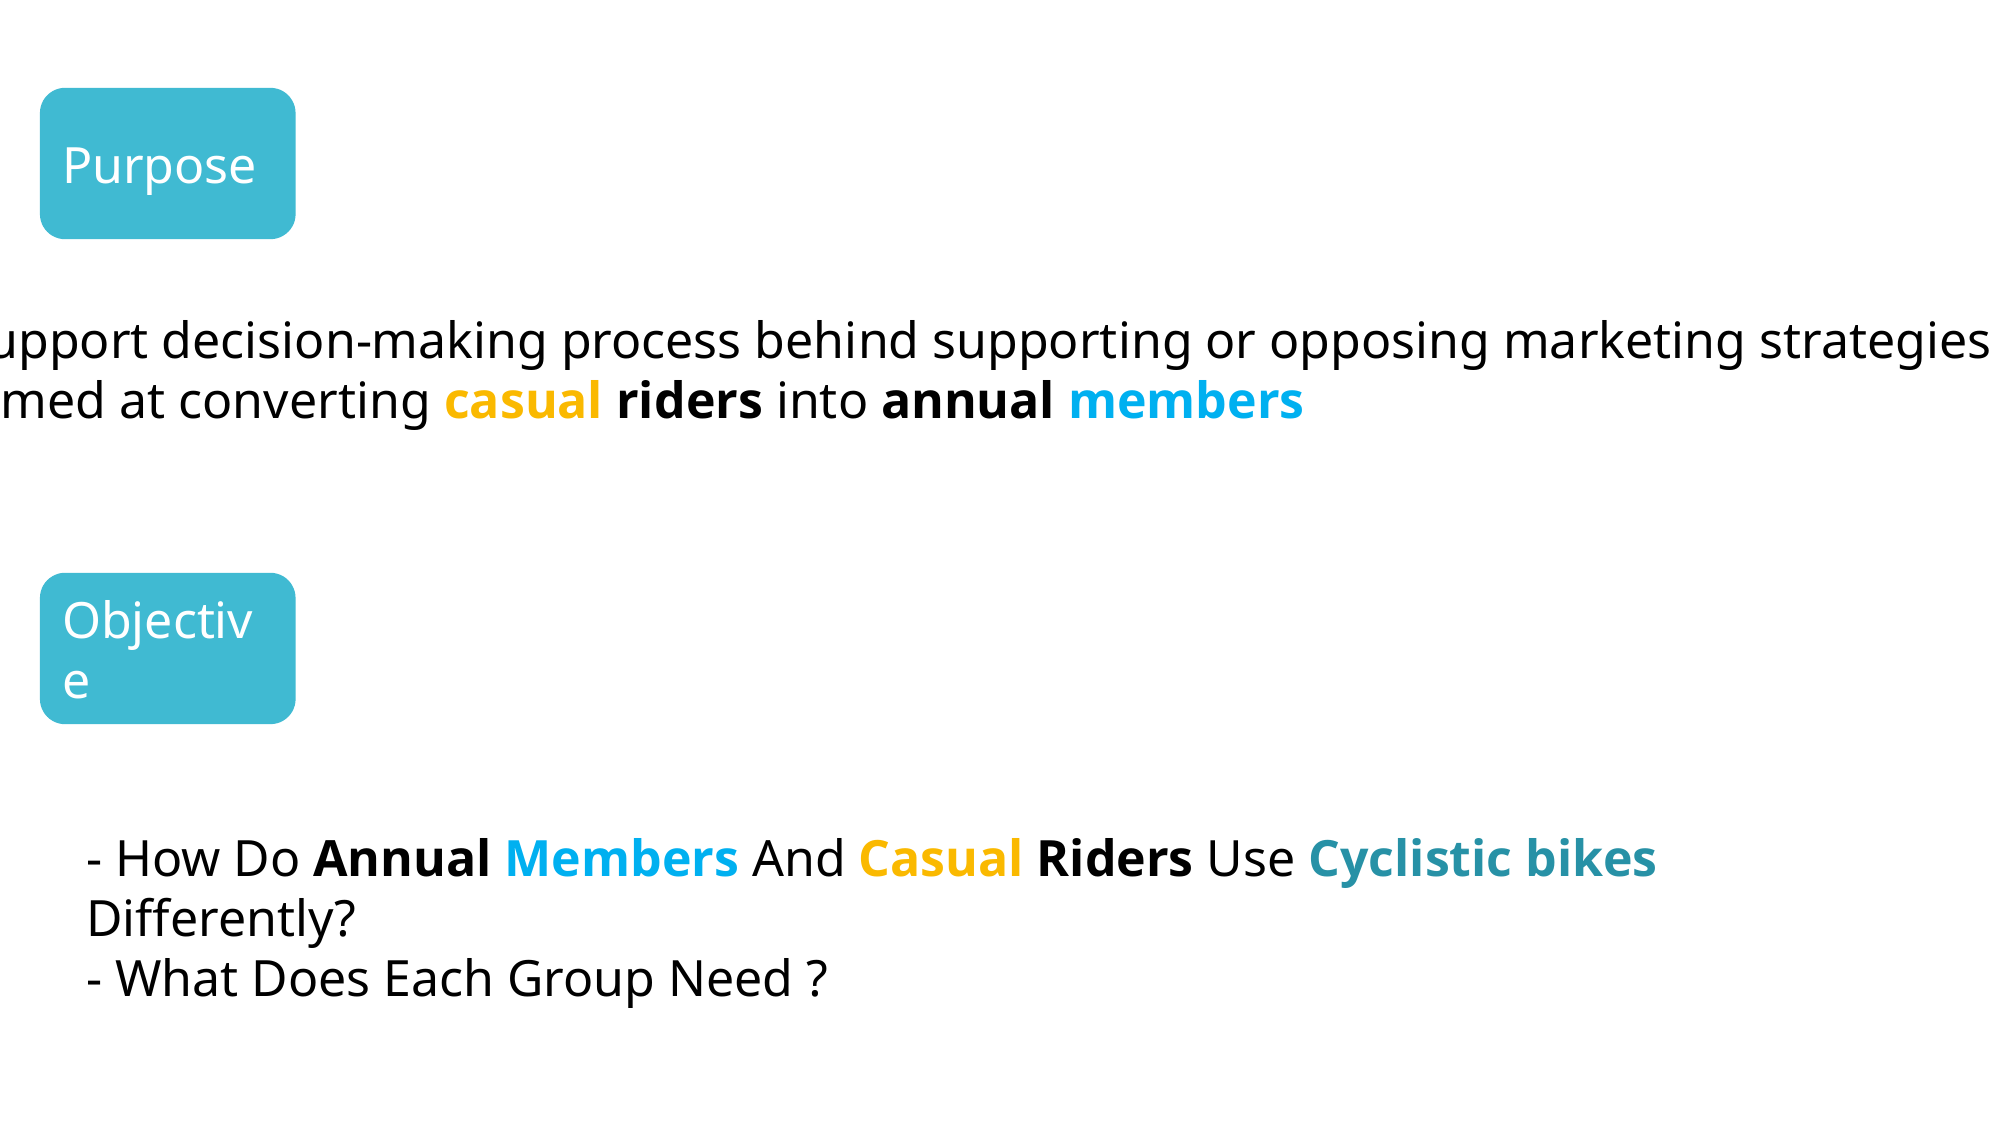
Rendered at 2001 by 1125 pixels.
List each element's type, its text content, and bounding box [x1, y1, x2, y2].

text_box Support decision-making process behind supporting or opposing marketing strategies aimed at converting casual riders into annual members [0, 301, 2000, 436]
text_box Objective [39, 571, 297, 726]
text_box - How Do Annual Members And Casual Riders Use Cyclistic bikes Differently? - What Does Each Group Need ? [71, 819, 1832, 1014]
text_box Purpose [39, 86, 297, 241]
